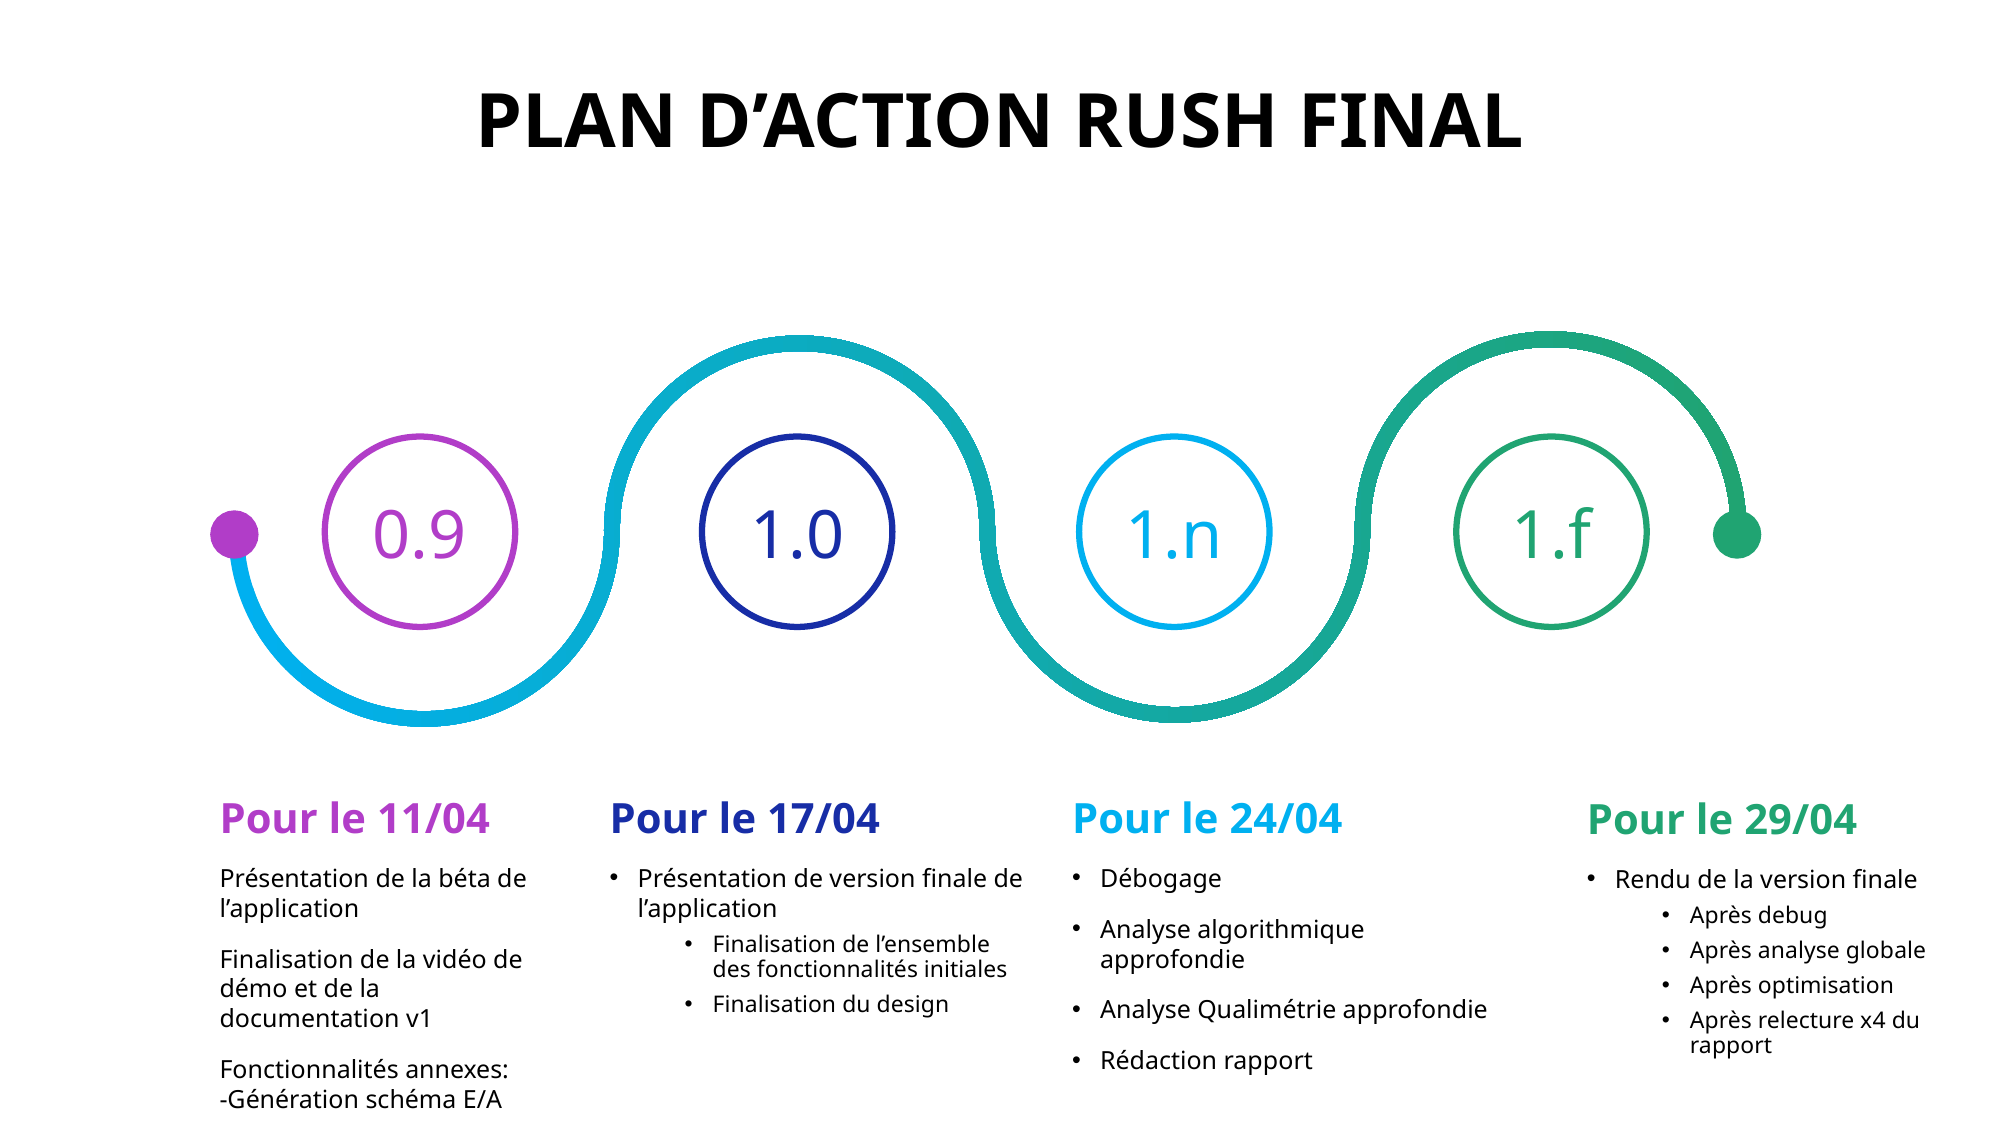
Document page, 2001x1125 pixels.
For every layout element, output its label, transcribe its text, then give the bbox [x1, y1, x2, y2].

text_box 0.9 [323, 435, 517, 628]
text_box 1.n [1078, 435, 1271, 628]
list Pour le 17/04 [594, 790, 1009, 840]
list Pour le 29/04 [1571, 791, 1929, 841]
title Plan d’action Rush final [37, 75, 1963, 179]
text_box 1.f [1455, 435, 1648, 628]
text_box 1.0 [700, 435, 894, 628]
list Pour le 11/04 [204, 790, 538, 840]
text_box [215, 515, 254, 554]
list Présentation de version finale de l’application Finalisation de l’ensemble des fonctionnalités initiales Finalisation du design [594, 854, 1040, 1125]
list Pour le 24/04 [1057, 790, 1379, 840]
list Débogage Analyse algorithmique approfondie Analyse Qualimétrie approfondie Rédaction rapport [1057, 854, 1515, 1094]
text_box [1718, 515, 1757, 554]
text_box [228, 330, 1747, 728]
list Rendu de la version finale Après debug Après analyse globale Après optimisation Après relecture x4 du rapport [1571, 855, 1990, 1125]
list Présentation de la béta de l’application Finalisation de la vidéo de démo et de la documentation v1 Fonctionnalités annexes: -Génération schéma E/A [204, 854, 551, 1109]
